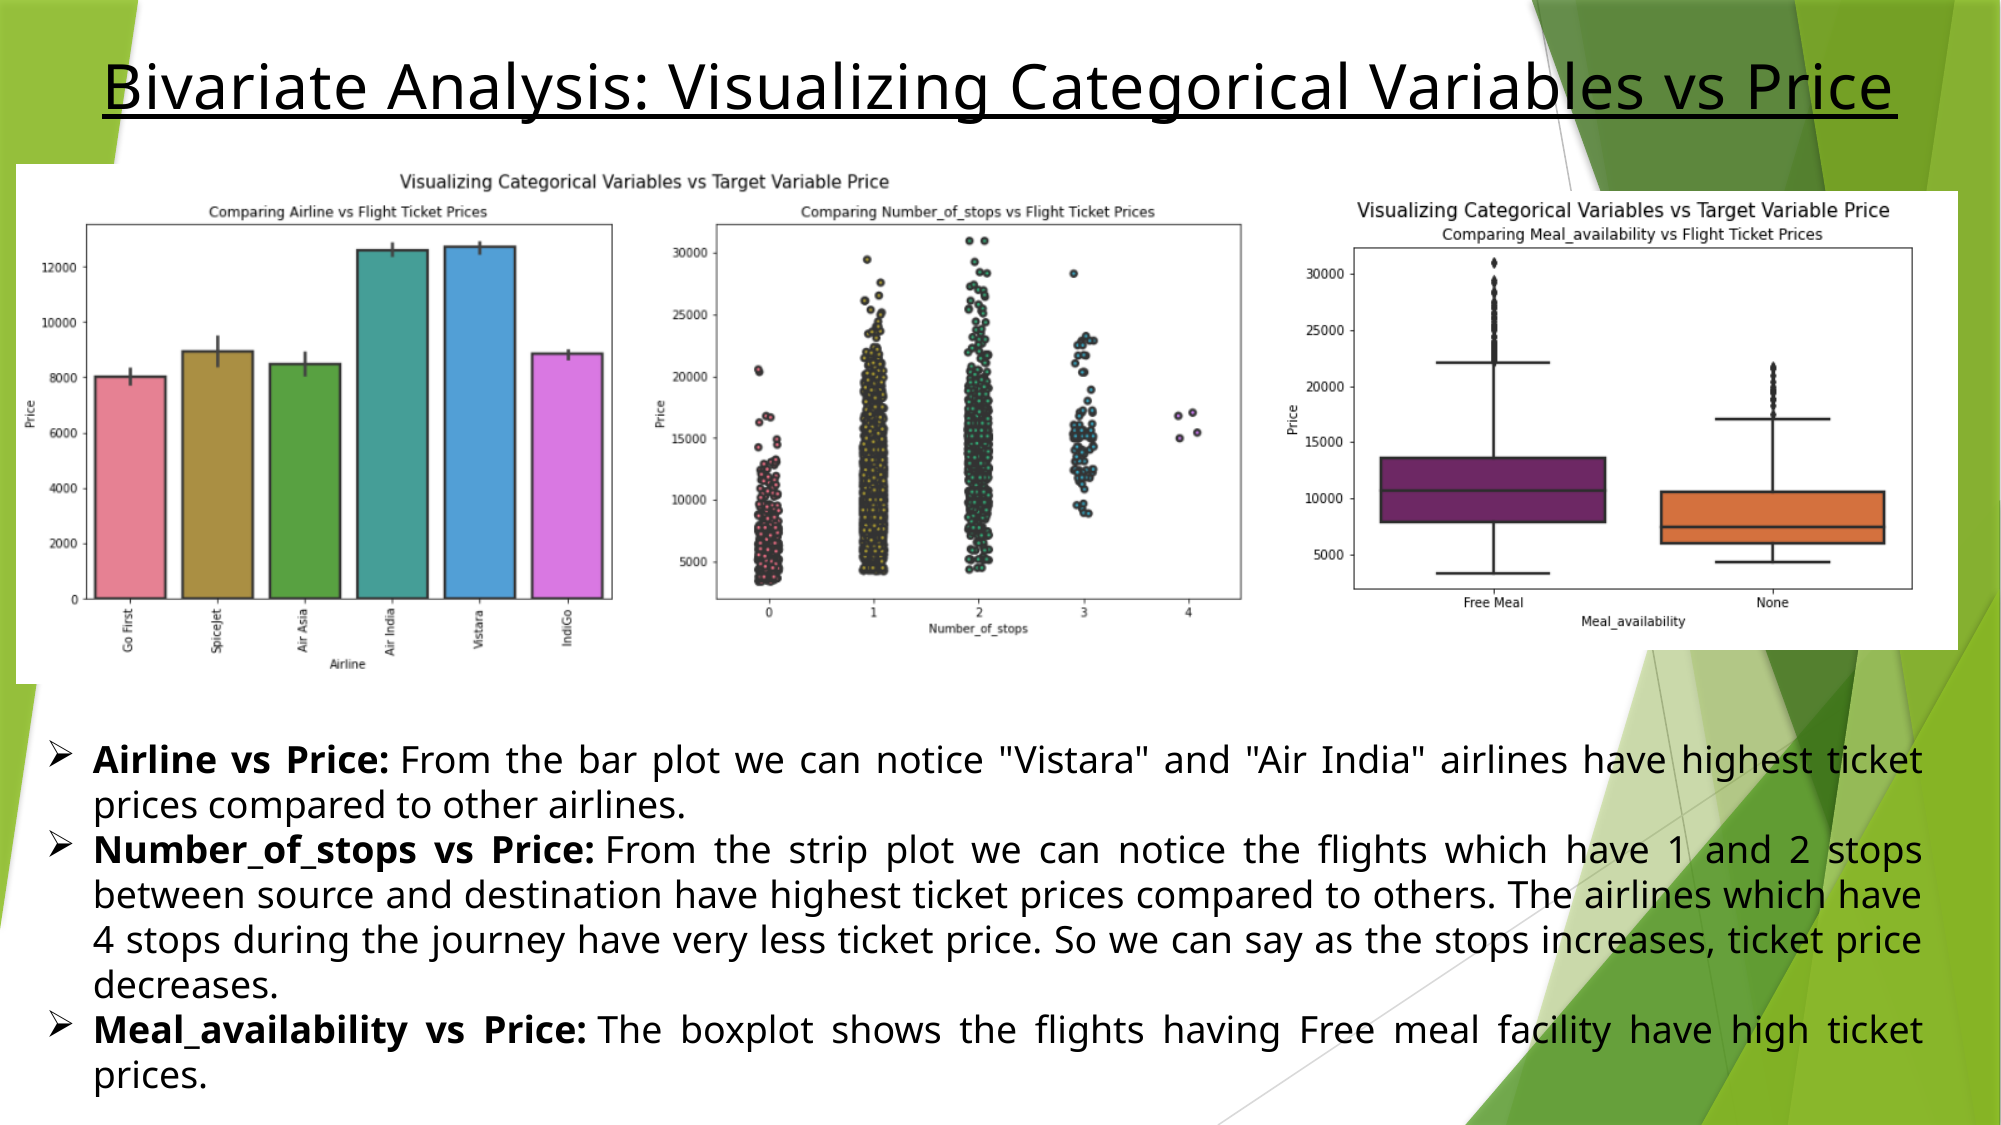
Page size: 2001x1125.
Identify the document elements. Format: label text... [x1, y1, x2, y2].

text_box Bivariate Analysis: Visualizing Categorical Variables vs Price [0, 39, 2000, 130]
picture [1275, 191, 1959, 650]
text_box Airline vs Price: From the bar plot we can notice "Vistara" and "Air India" airlines have highest ticket prices compared to other airlines. Number_of_stops vs Price: From the strip plot we can notice the flights which have 1 and 2 stops between source and destination have highest ticket prices compared to others. The airlines which have 4 stops during the journey have very less ticket price. So we can say as the stops increases, ticket price decreases. Meal_availability vs Price: The boxplot shows the flights having Free meal facility have high ticket prices. [31, 683, 1939, 1104]
picture [15, 164, 1261, 685]
